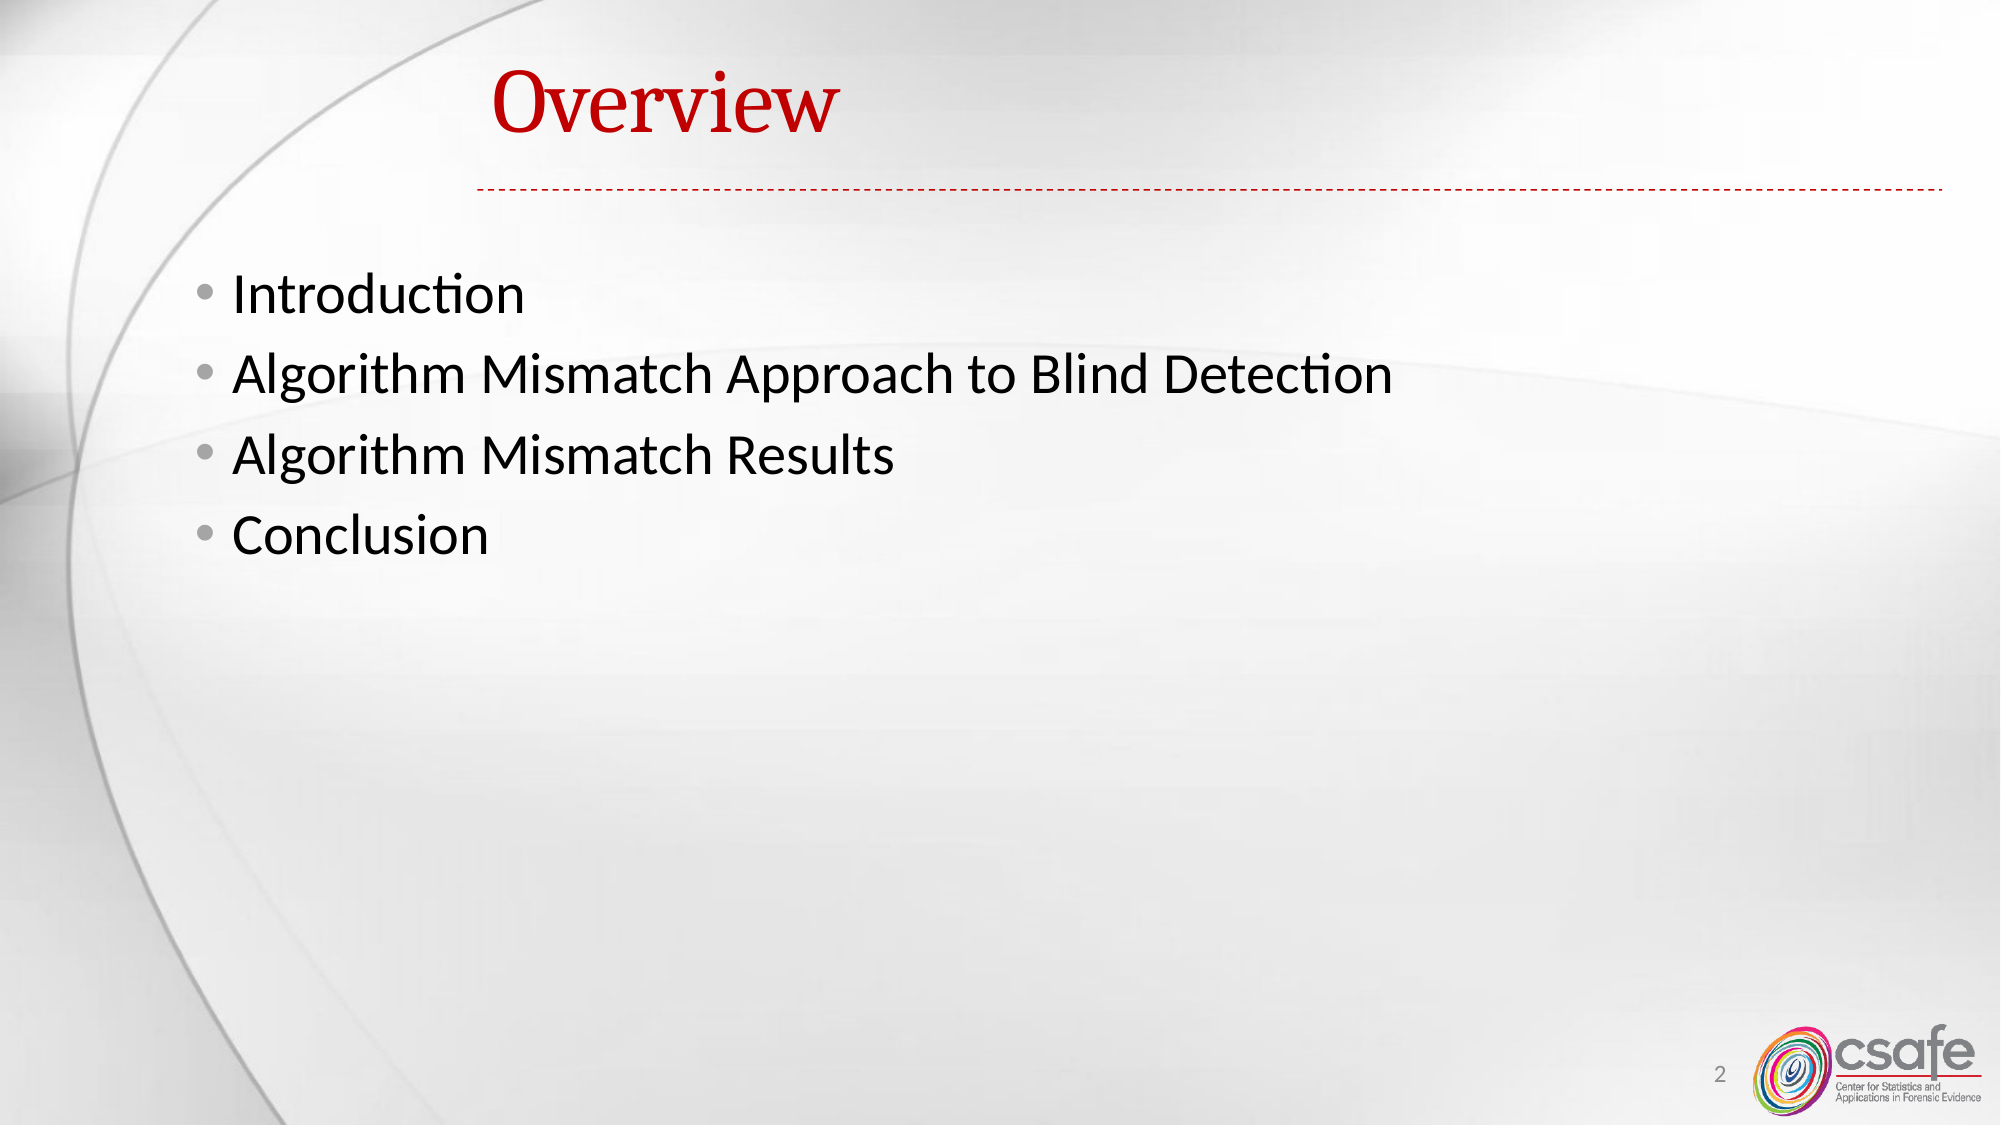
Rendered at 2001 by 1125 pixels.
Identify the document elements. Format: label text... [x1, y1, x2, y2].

slide_number 2 [1405, 1042, 1742, 1103]
picture [1741, 997, 1994, 1125]
list Introduction Algorithm Mismatch Approach to Blind Detection Algorithm Mismatch Results Conclusion [179, 255, 1942, 1024]
title Overview [477, 2, 1943, 190]
